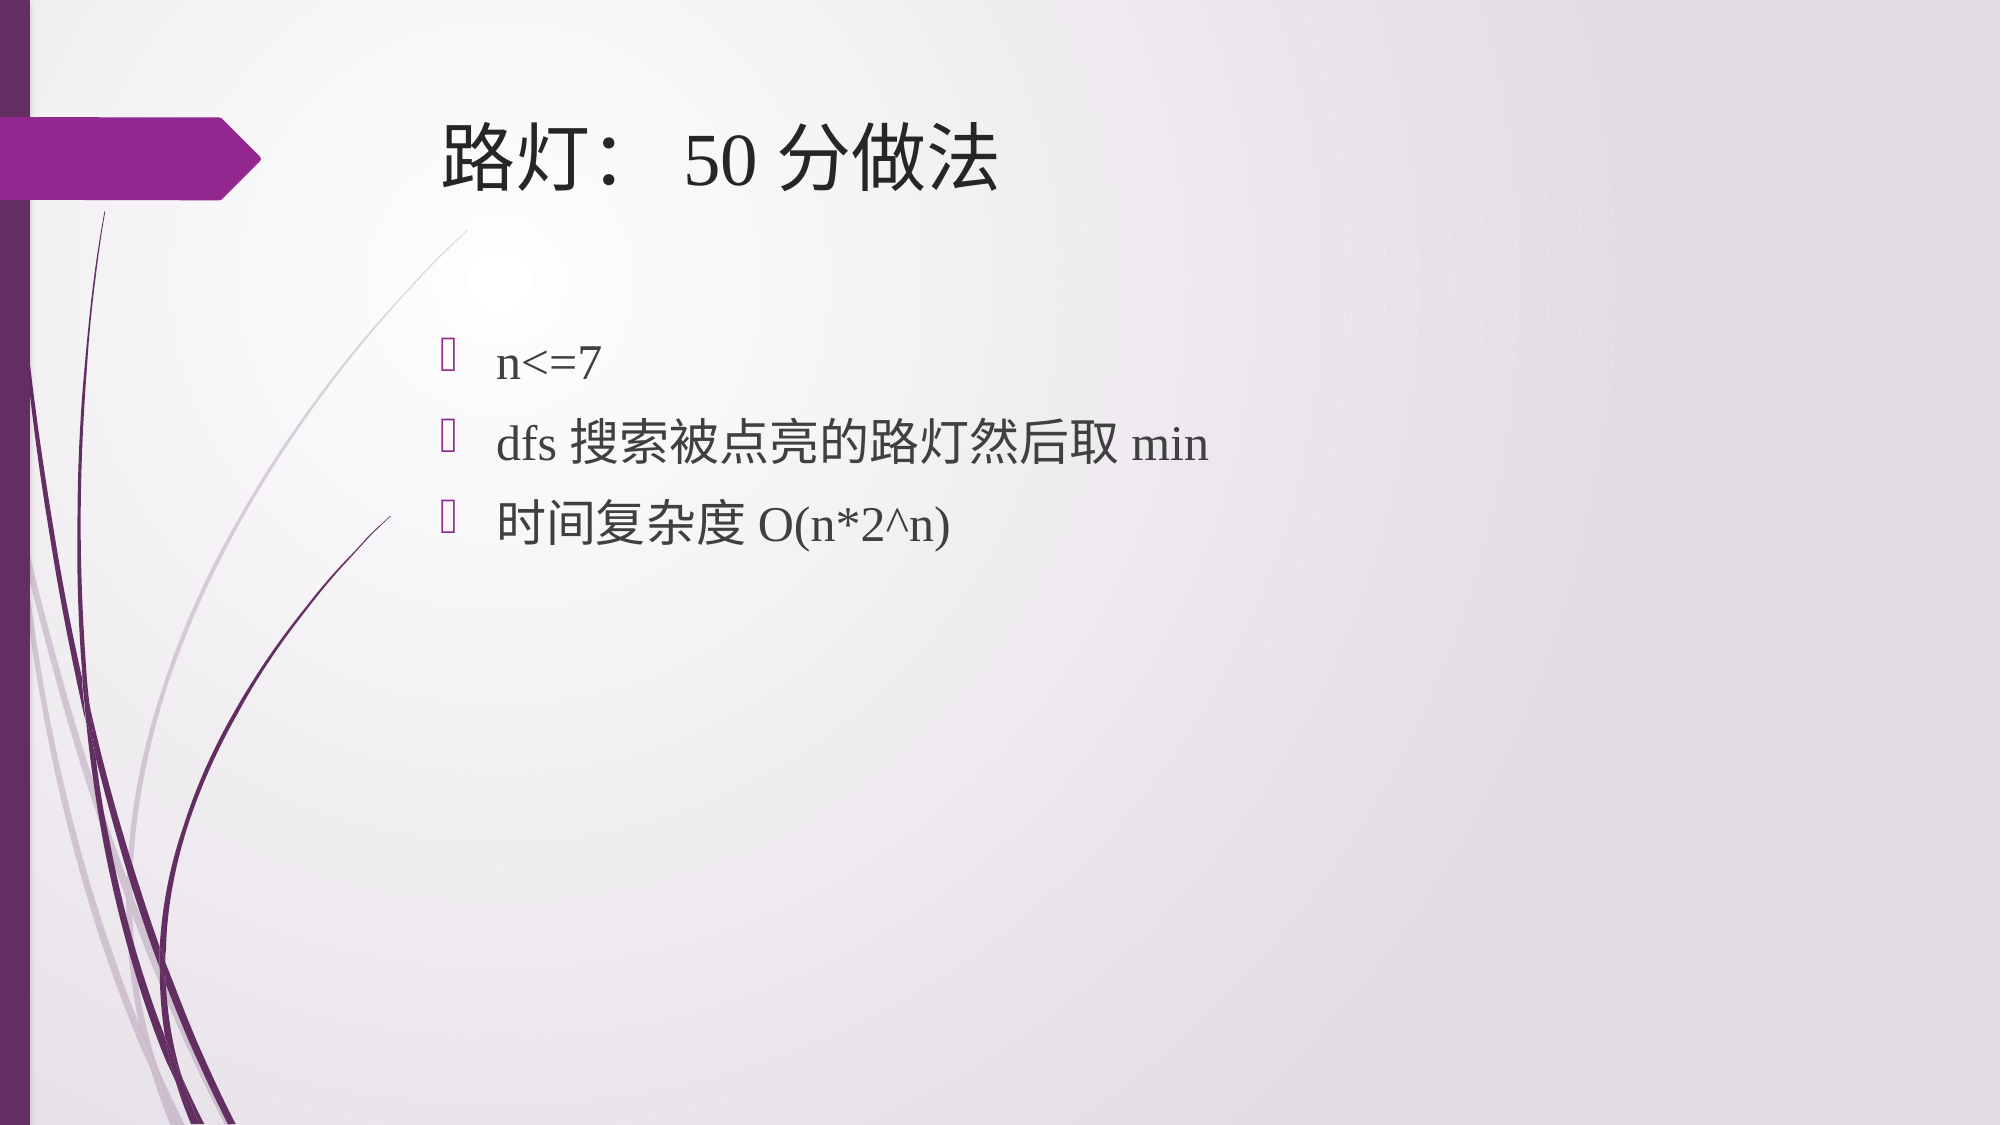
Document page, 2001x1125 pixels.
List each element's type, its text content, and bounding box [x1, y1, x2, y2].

list n<=7 dfs搜索被点亮的路灯然后取min 时间复杂度O(n*2^n) [424, 322, 1888, 970]
title 路灯：50分做法 [425, 102, 1888, 212]
